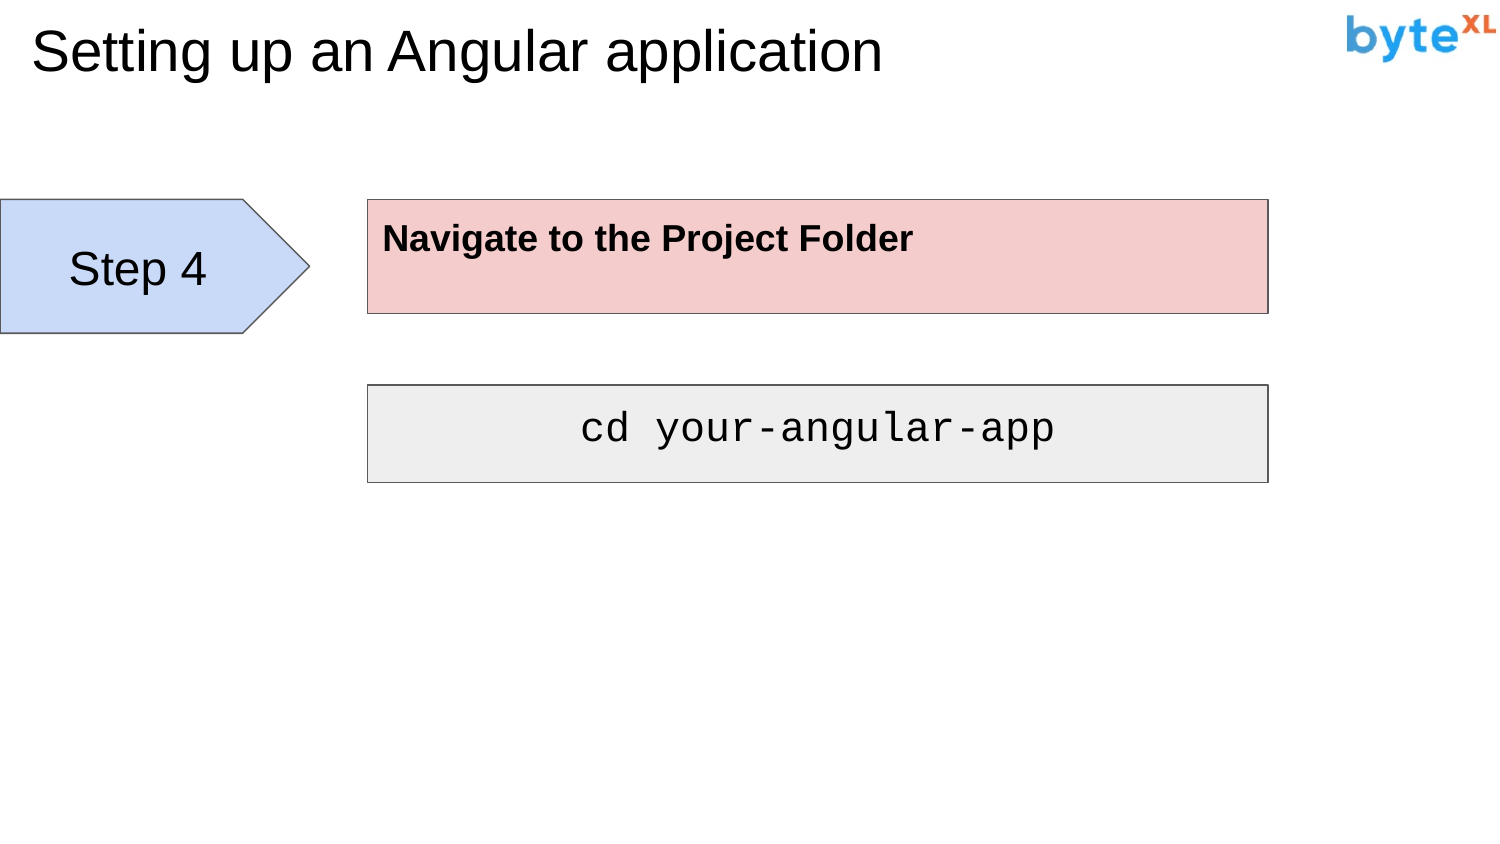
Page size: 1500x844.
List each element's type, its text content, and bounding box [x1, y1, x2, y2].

text_box cd your-angular-app [367, 385, 1269, 483]
title Setting up an Angular application [20, 16, 1202, 200]
picture [1332, 0, 1500, 65]
text_box Step 4 [0, 199, 310, 334]
text_box Navigate to the Project Folder [367, 199, 1269, 314]
